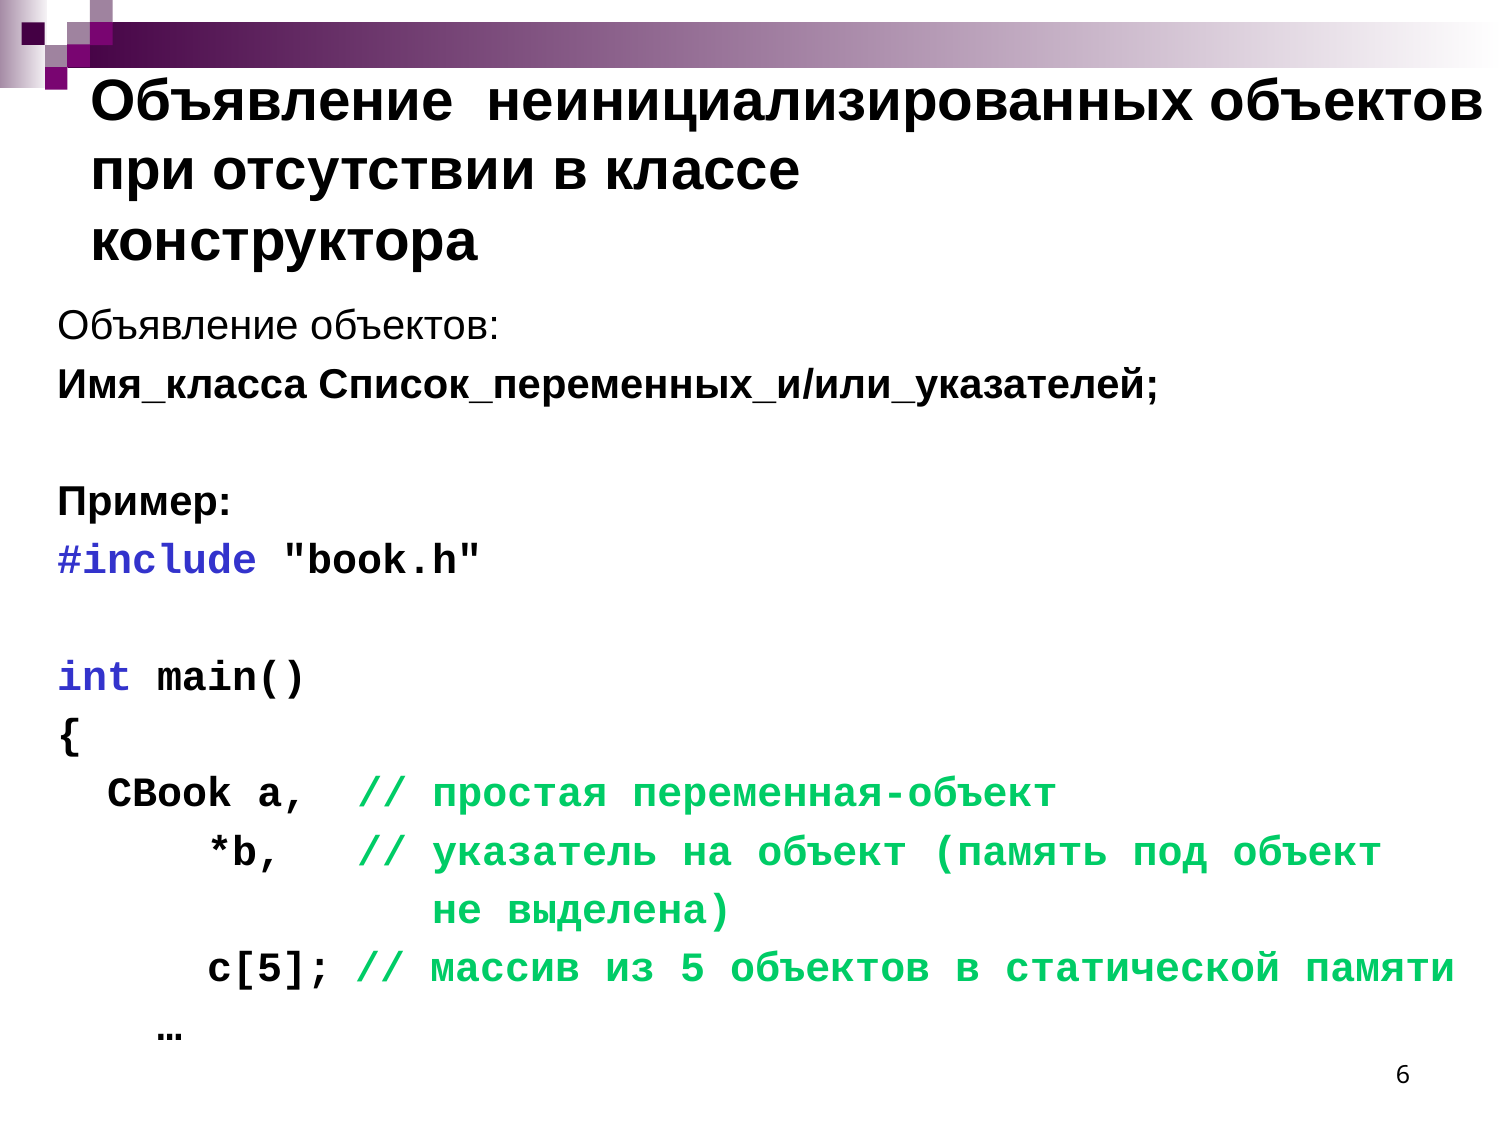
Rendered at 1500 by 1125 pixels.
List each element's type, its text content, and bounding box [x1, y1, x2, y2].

title Объявление неинициализированных объектов при отсутствии в классе конструктора [74, 101, 1500, 232]
list Объявление объектов: Имя_класса Список_переменных_и/или_указателей; Пример: #include "book.h" int main() { CBook a, // простая переменная-объект *b, // указатель на объект (память под объект не выделена) c[5]; // массив из 5 объектов в статической памяти … [41, 290, 1500, 1107]
